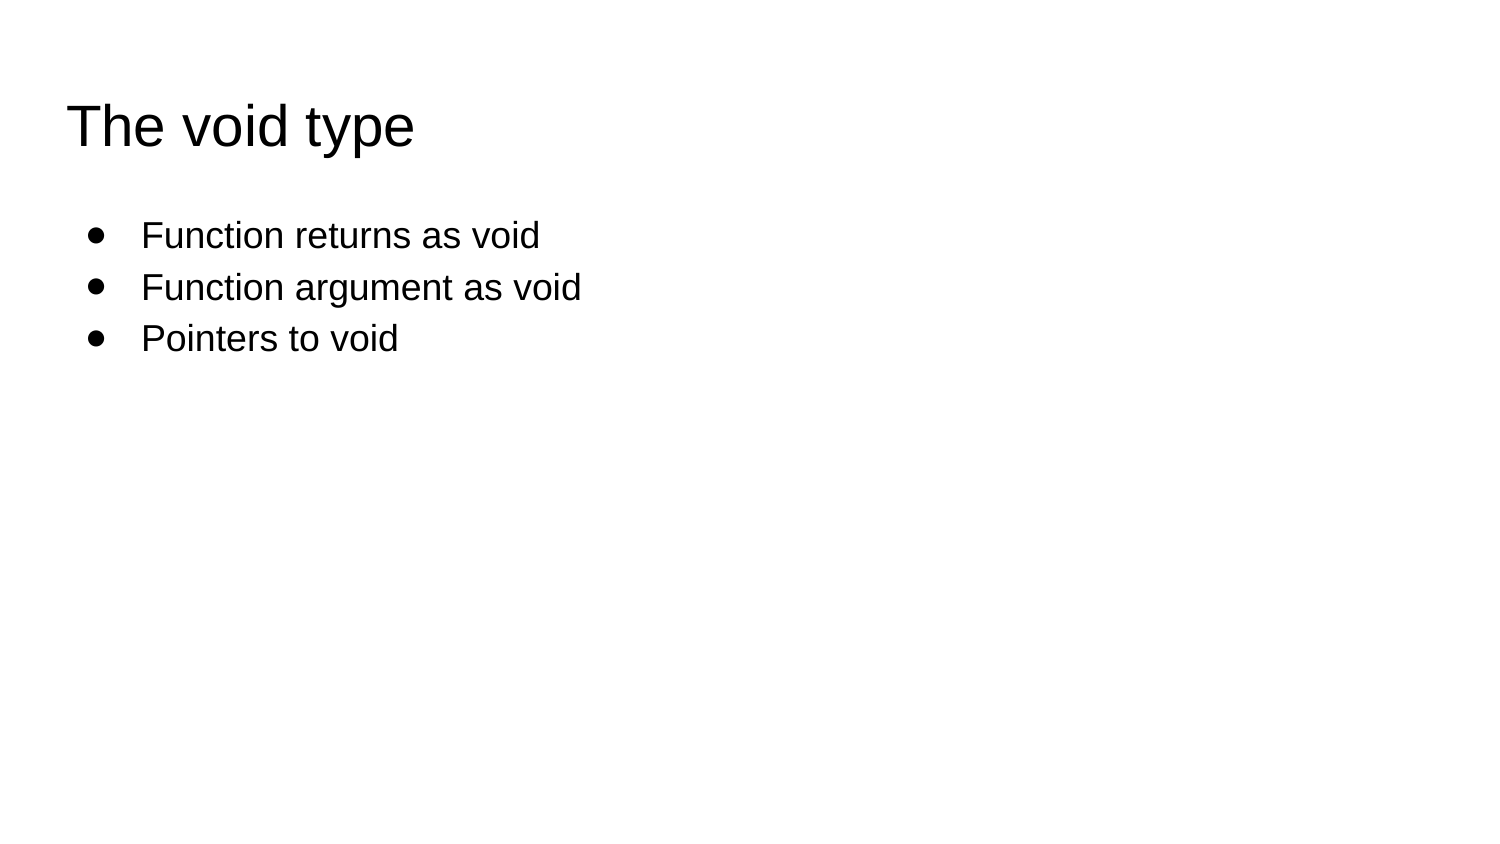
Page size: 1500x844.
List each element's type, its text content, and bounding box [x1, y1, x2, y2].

list Function returns as void Function argument as void Pointers to void [51, 189, 1449, 750]
title The void type [51, 72, 1449, 167]
